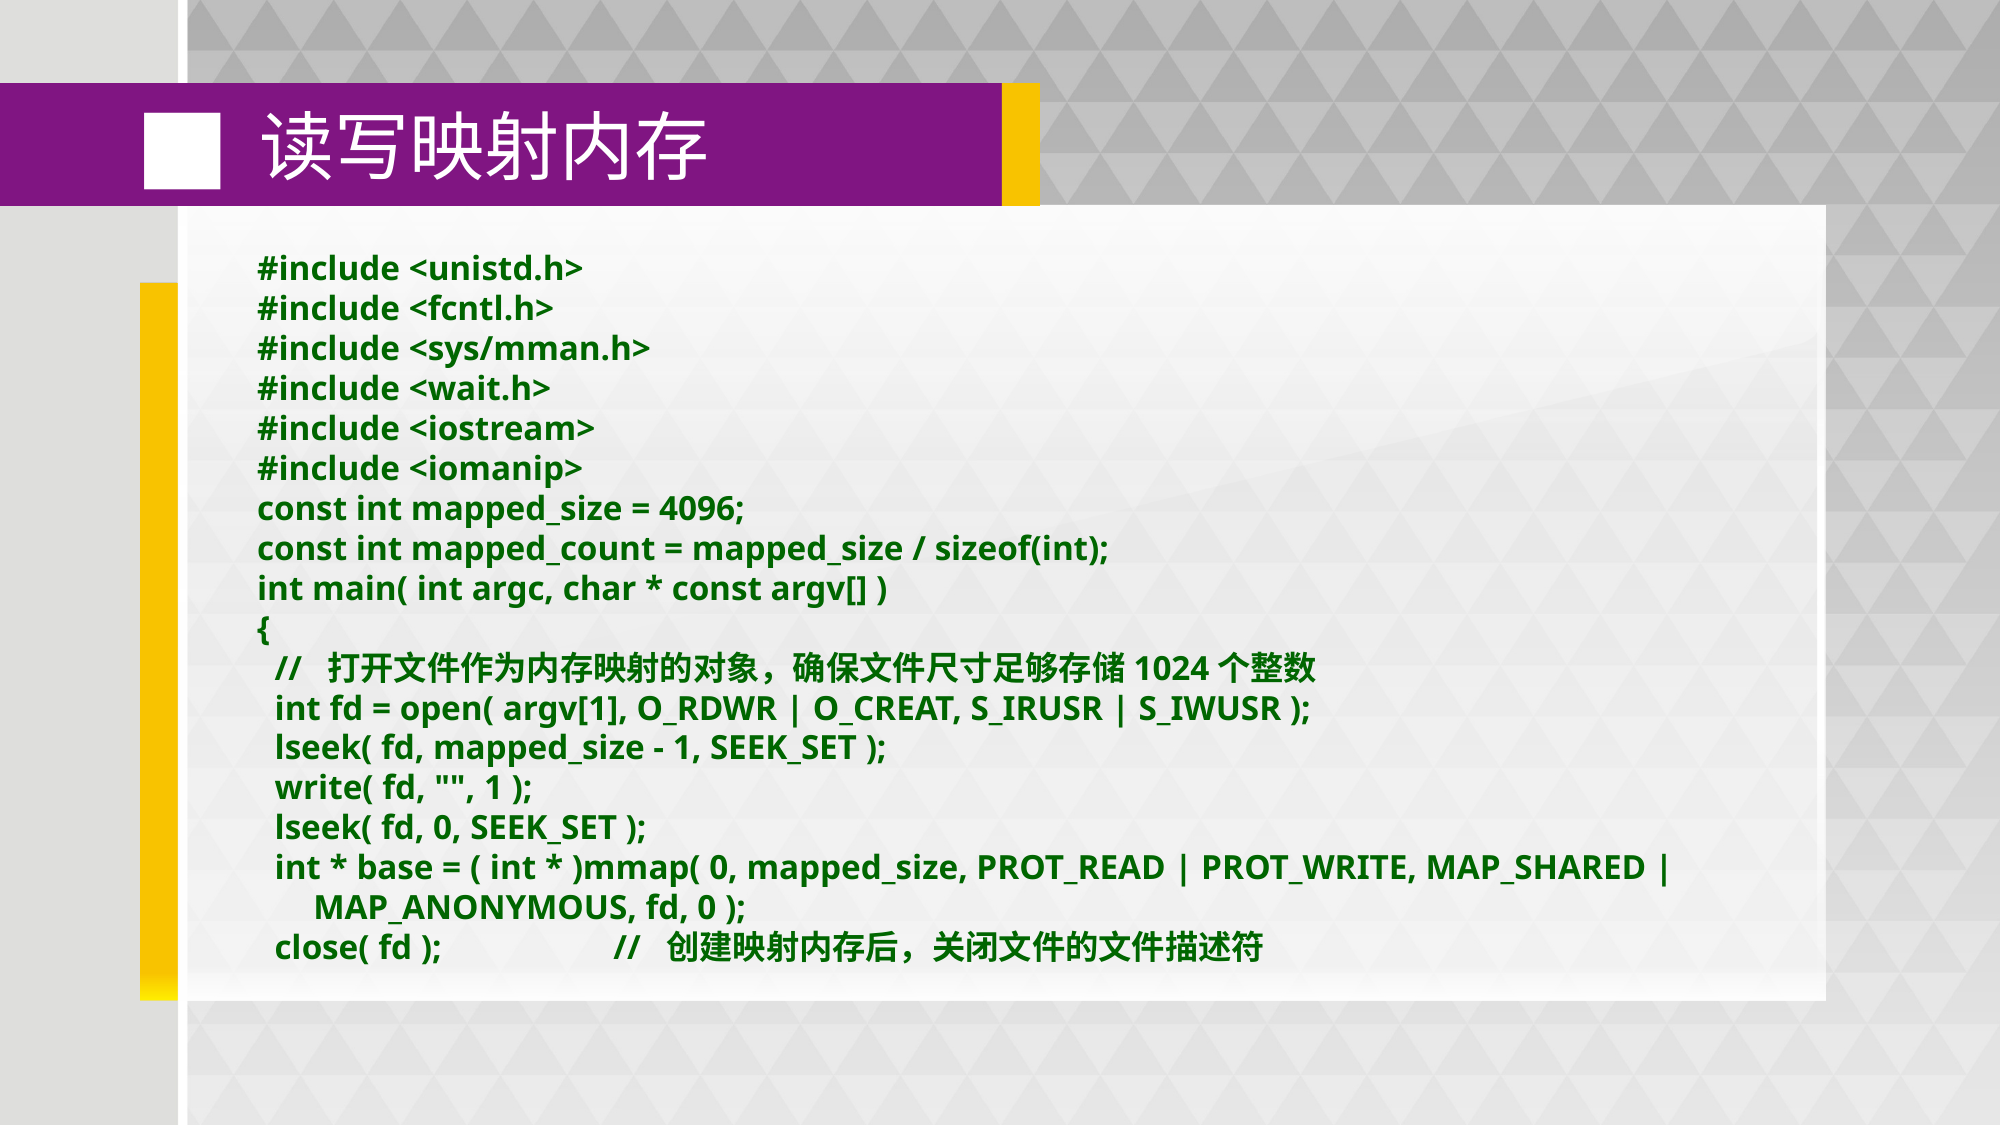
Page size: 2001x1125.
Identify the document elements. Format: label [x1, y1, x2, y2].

text_box [120, 69, 727, 206]
picture [0, 0, 2000, 1125]
